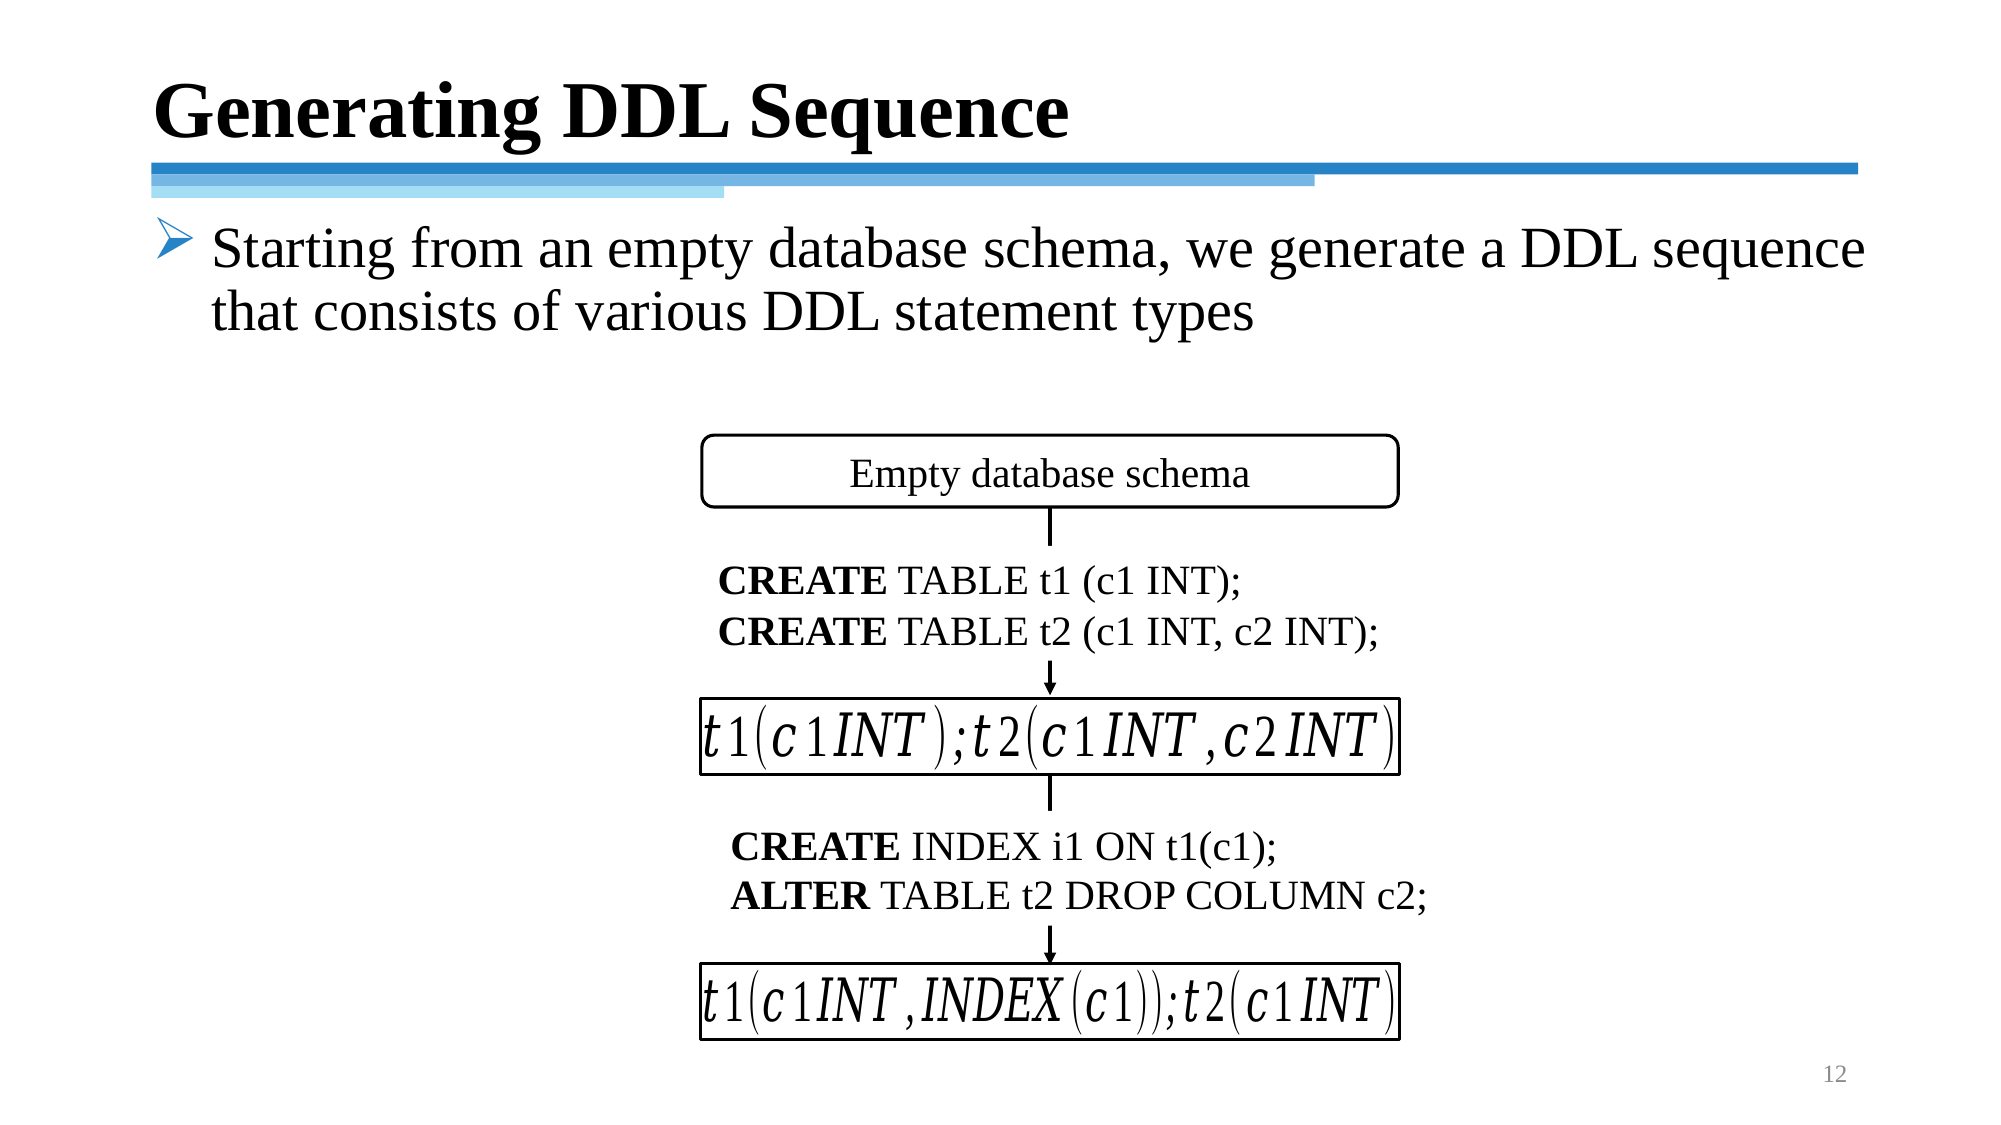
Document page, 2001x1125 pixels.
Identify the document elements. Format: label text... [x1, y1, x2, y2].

text_box CREATE INDEX i1 ON t1(c1); ALTER TABLE t2 DROP COLUMN c2; [1051, 810, 1443, 926]
title Generating DDL Sequence [137, 59, 1863, 163]
list Starting from an empty database schema, we generate a DDL sequence that consists of various DDL statement types [137, 209, 1890, 353]
text_box Empty database schema [701, 435, 1399, 507]
slide_number 12 [1412, 1042, 1863, 1103]
text_box CREATE TABLE t1 (c1 INT); CREATE TABLE t2 (c1 INT, c2 INT); [702, 545, 1050, 661]
text_box CREATE TABLE t1 (c1 INT); CREATE TABLE t2 (c1 INT, c2 INT); [1051, 545, 1395, 661]
text_box CREATE INDEX i1 ON t1(c1); ALTER TABLE t2 DROP COLUMN c2; [715, 810, 1050, 926]
